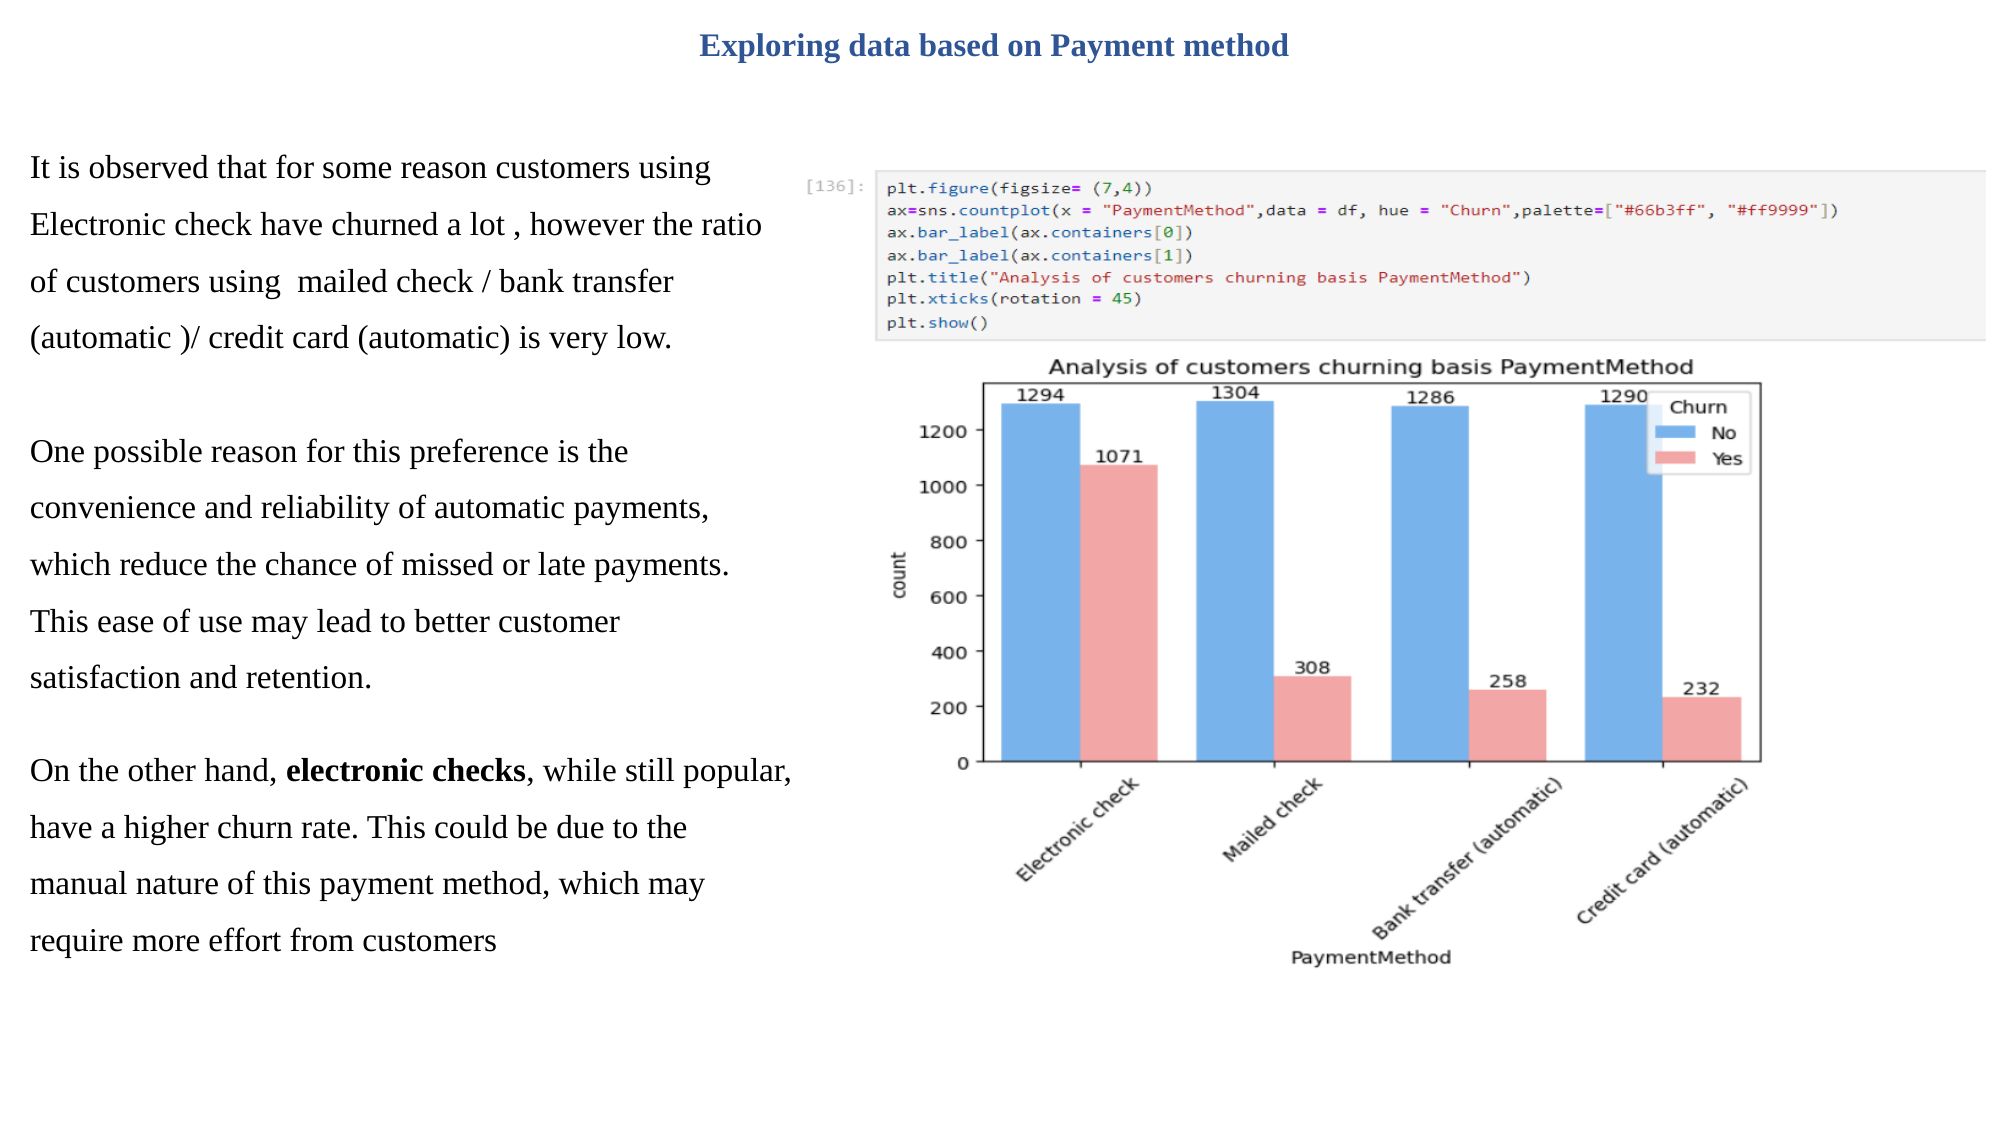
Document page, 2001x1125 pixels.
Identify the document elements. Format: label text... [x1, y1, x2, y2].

list It is observed that for some reason customers using Electronic check have churned a lot , however the ratio of customers using mailed check / bank transfer (automatic )/ credit card (automatic) is very low. One possible reason for this preference is the convenience and reliability of automatic payments, which reduce the chance of missed or late payments. This ease of use may lead to better customer satisfaction and retention. On the other hand, electronic checks, while still popular, have a higher churn rate. This could be due to the manual nature of this payment method, which may require more effort from customers [14, 142, 1986, 1014]
picture [798, 167, 1986, 983]
title Exploring data based on Payment method [132, 20, 1858, 142]
